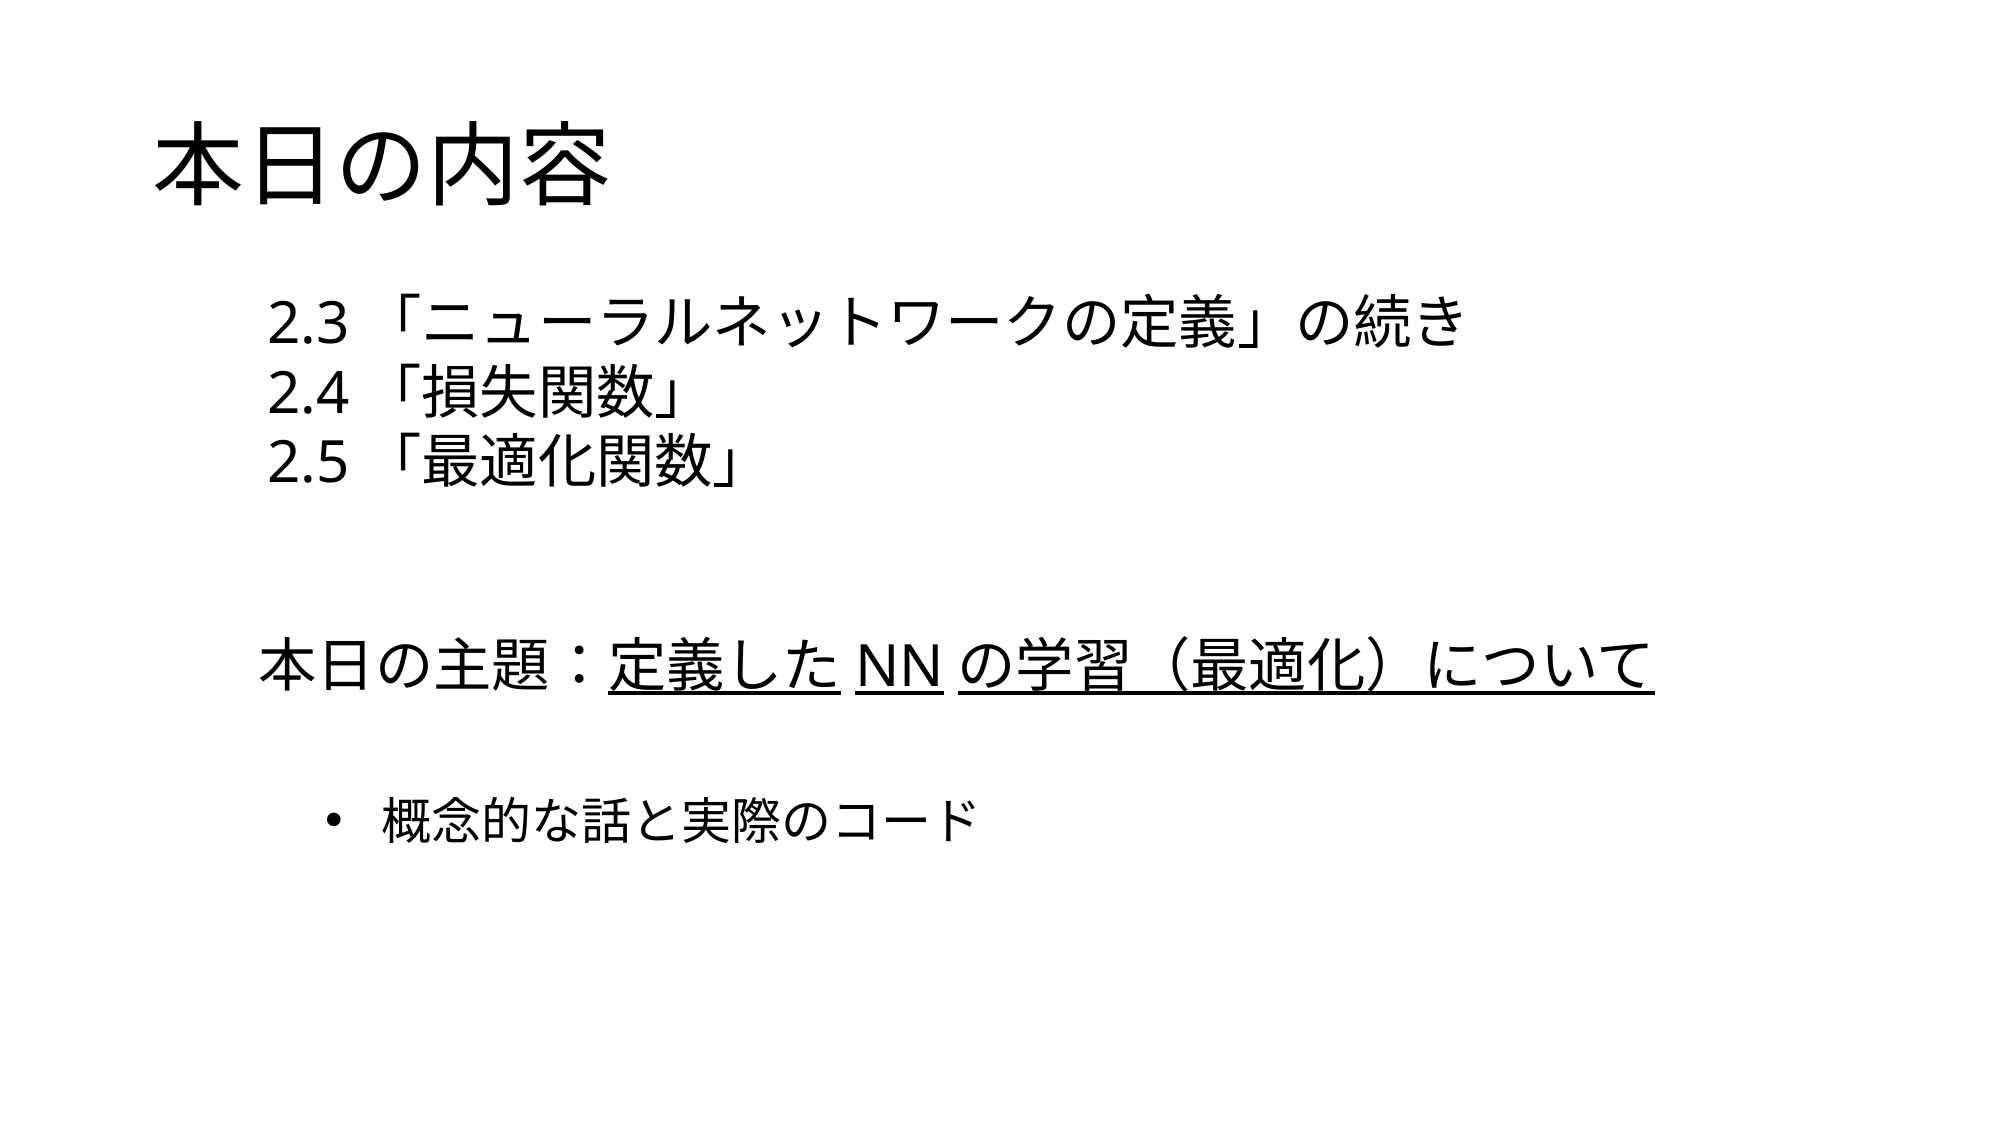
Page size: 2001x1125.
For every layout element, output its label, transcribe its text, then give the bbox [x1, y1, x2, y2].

text_box 本日の主題：定義したNNの学習（最適化）について [243, 620, 1670, 706]
text_box 概念的な話と実際のコード [310, 782, 997, 857]
title 本日の内容 [137, 59, 1863, 278]
text_box 2.3「ニューラルネットワークの定義」の続き 2.4「損失関数」 2.5「最適化関数」 [252, 277, 1485, 502]
